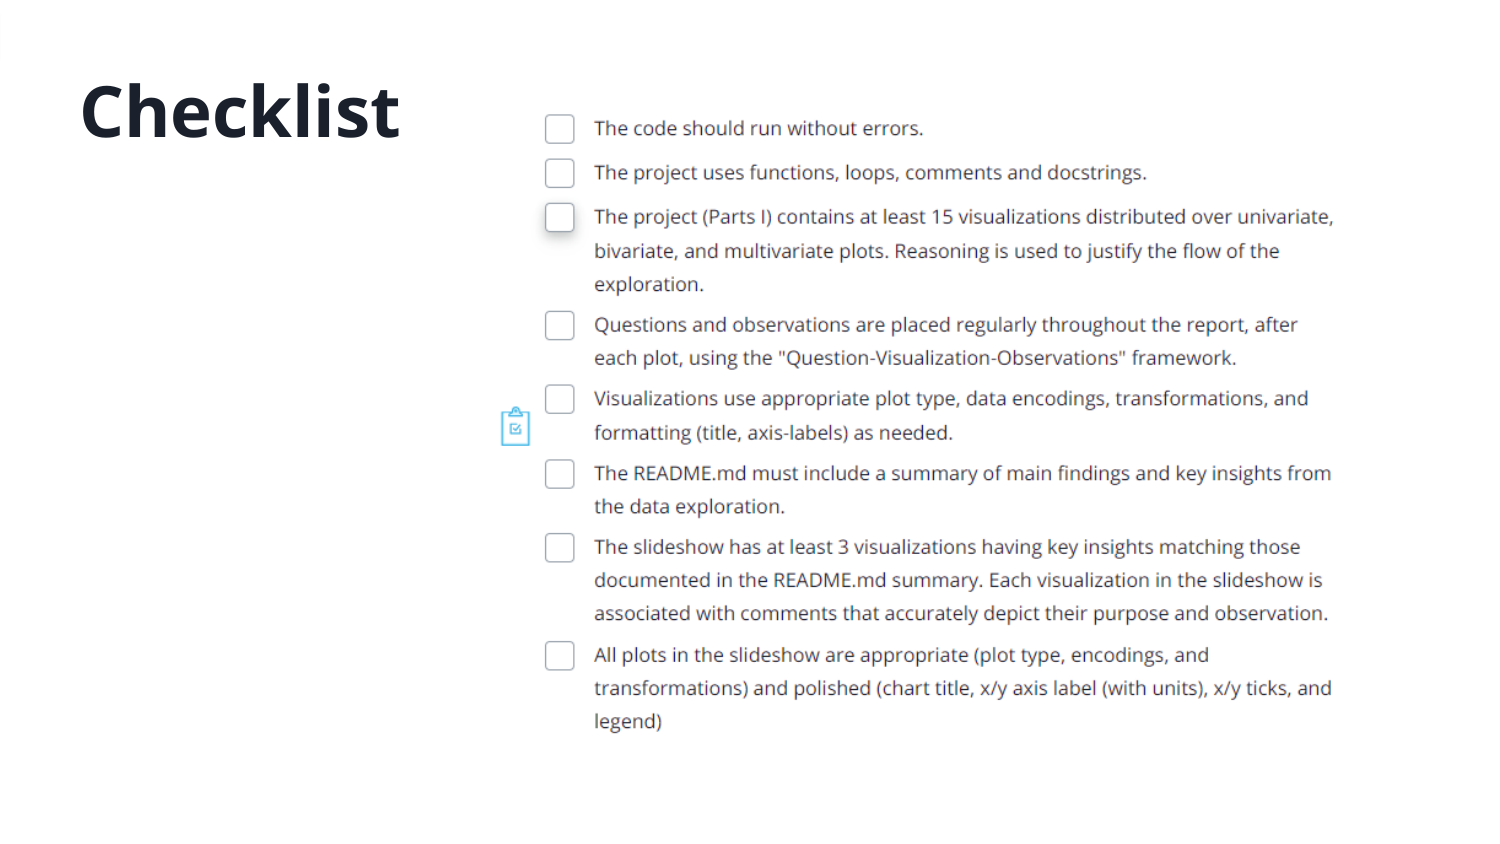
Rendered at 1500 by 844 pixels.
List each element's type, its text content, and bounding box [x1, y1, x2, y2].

title Checklist [79, 39, 1421, 180]
picture [495, 85, 1386, 759]
